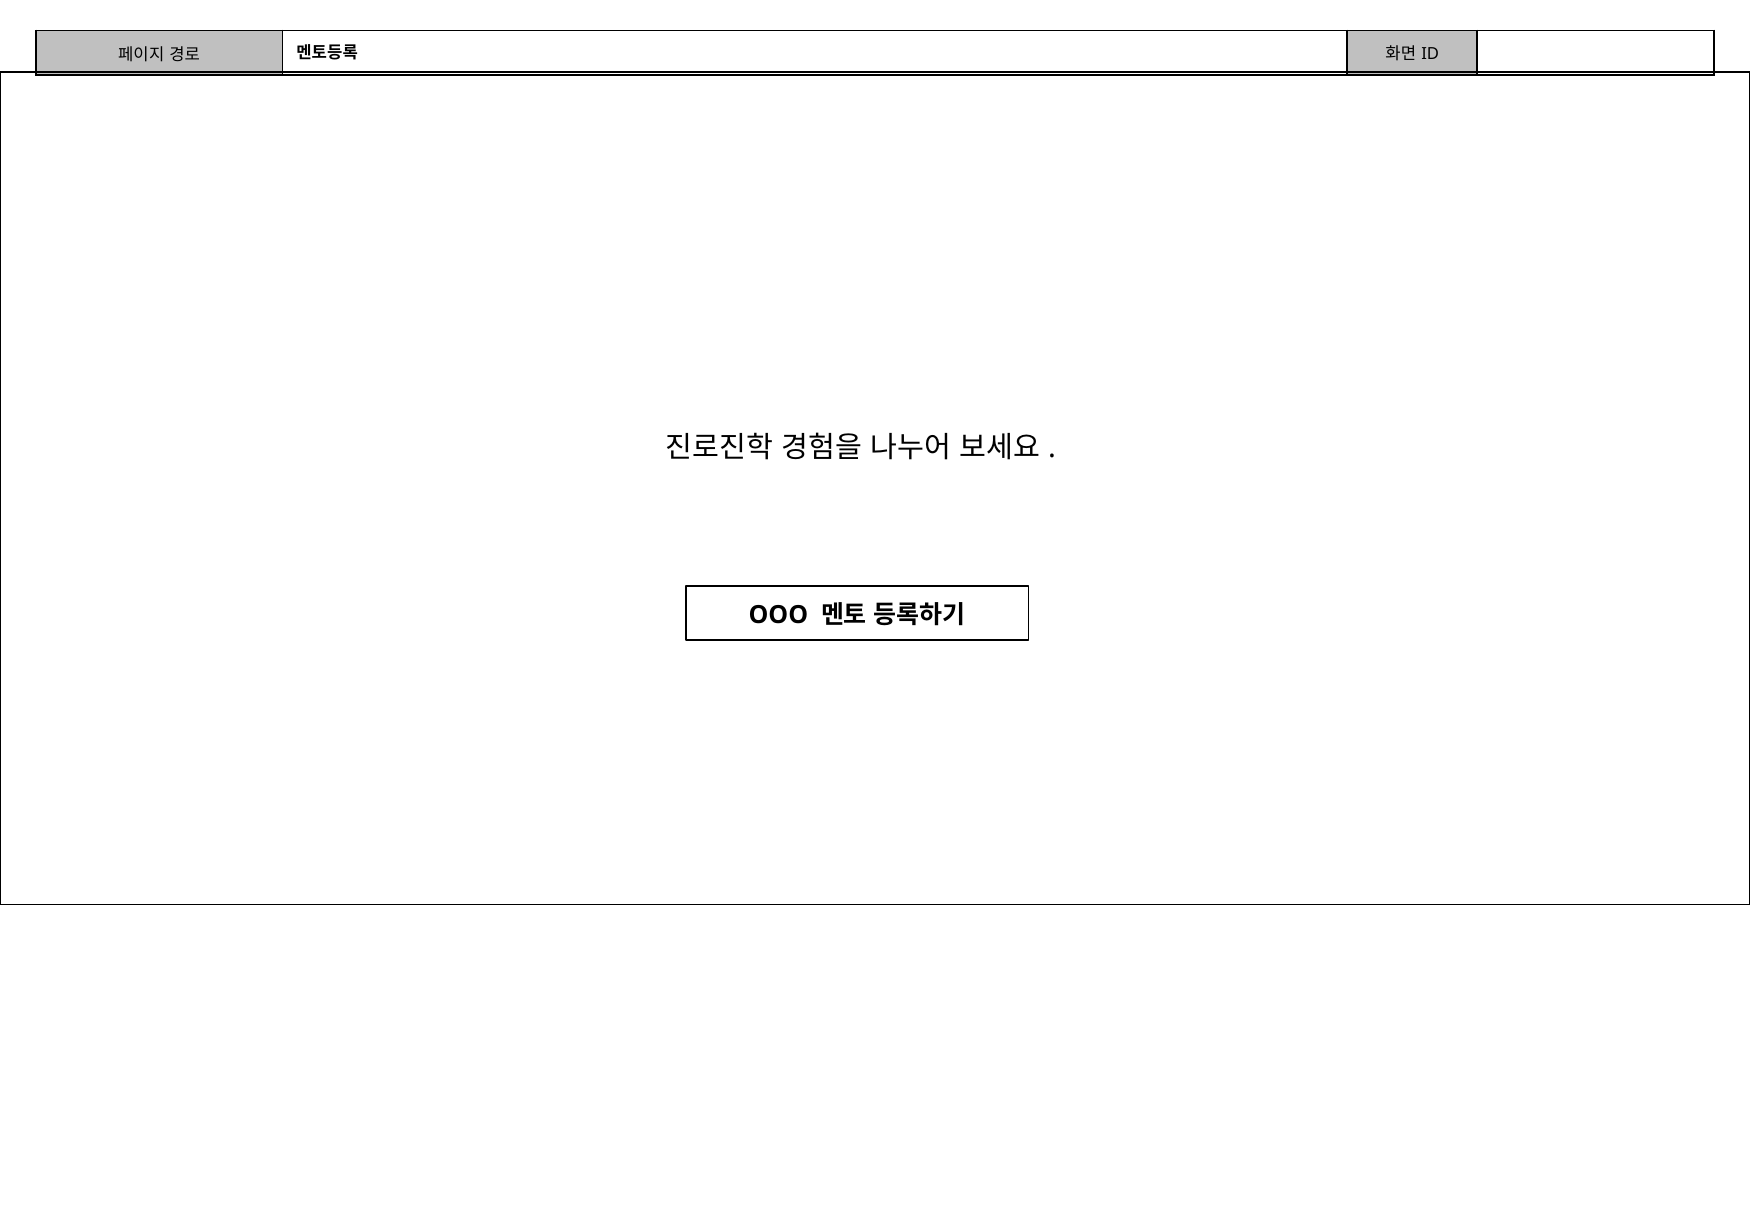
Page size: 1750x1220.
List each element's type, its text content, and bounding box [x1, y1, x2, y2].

text_box 멘토등록 [272, 30, 1324, 72]
text_box 진로진학 경험을 나누어 보세요. [650, 420, 1301, 471]
text_box [0, 72, 1750, 905]
text_box OOO 멘토 등록하기 [685, 585, 1029, 641]
